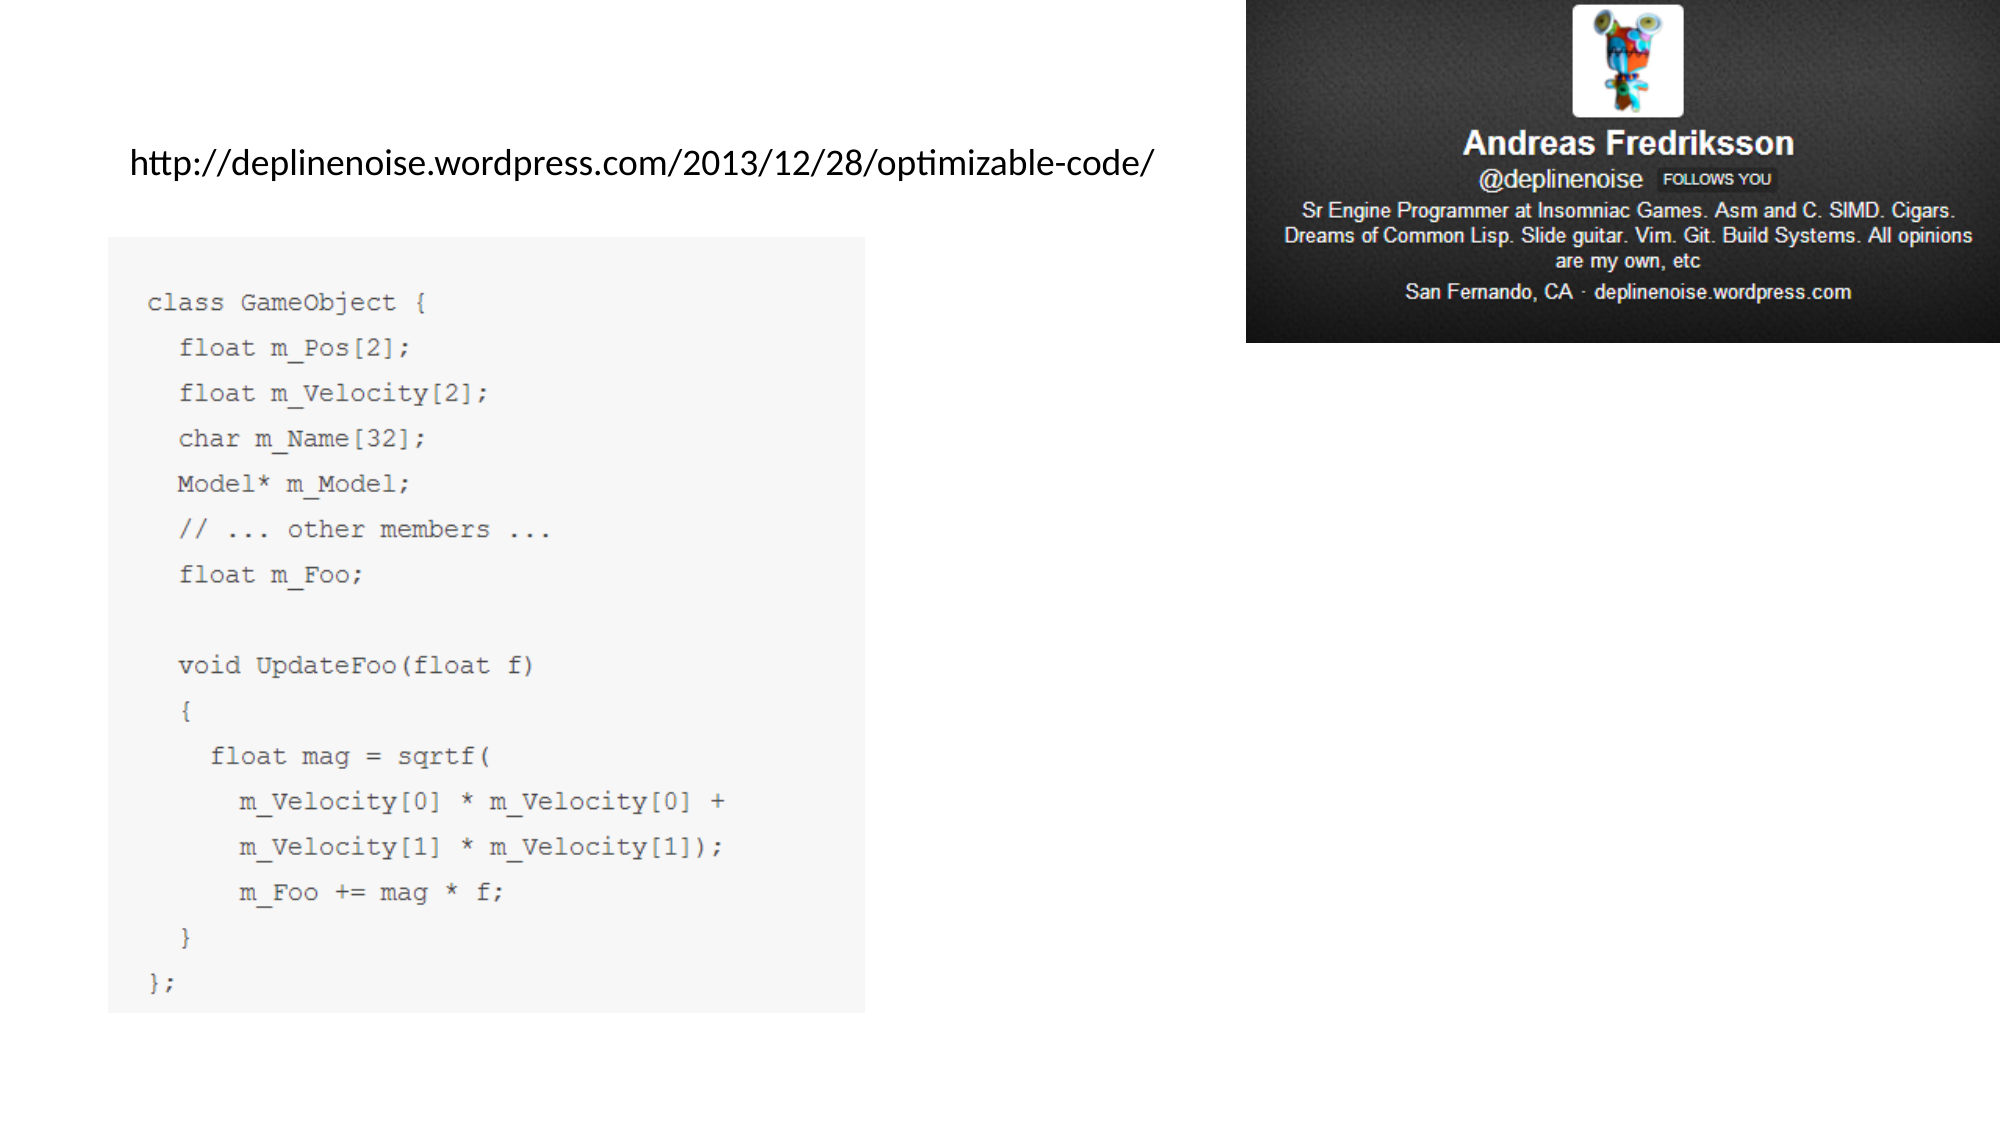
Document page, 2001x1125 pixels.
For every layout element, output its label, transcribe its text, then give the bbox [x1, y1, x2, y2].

text_box http://deplinenoise.wordpress.com/2013/12/28/optimizable-code/ [114, 131, 1171, 191]
picture [1246, 0, 2000, 343]
picture [108, 237, 865, 1013]
